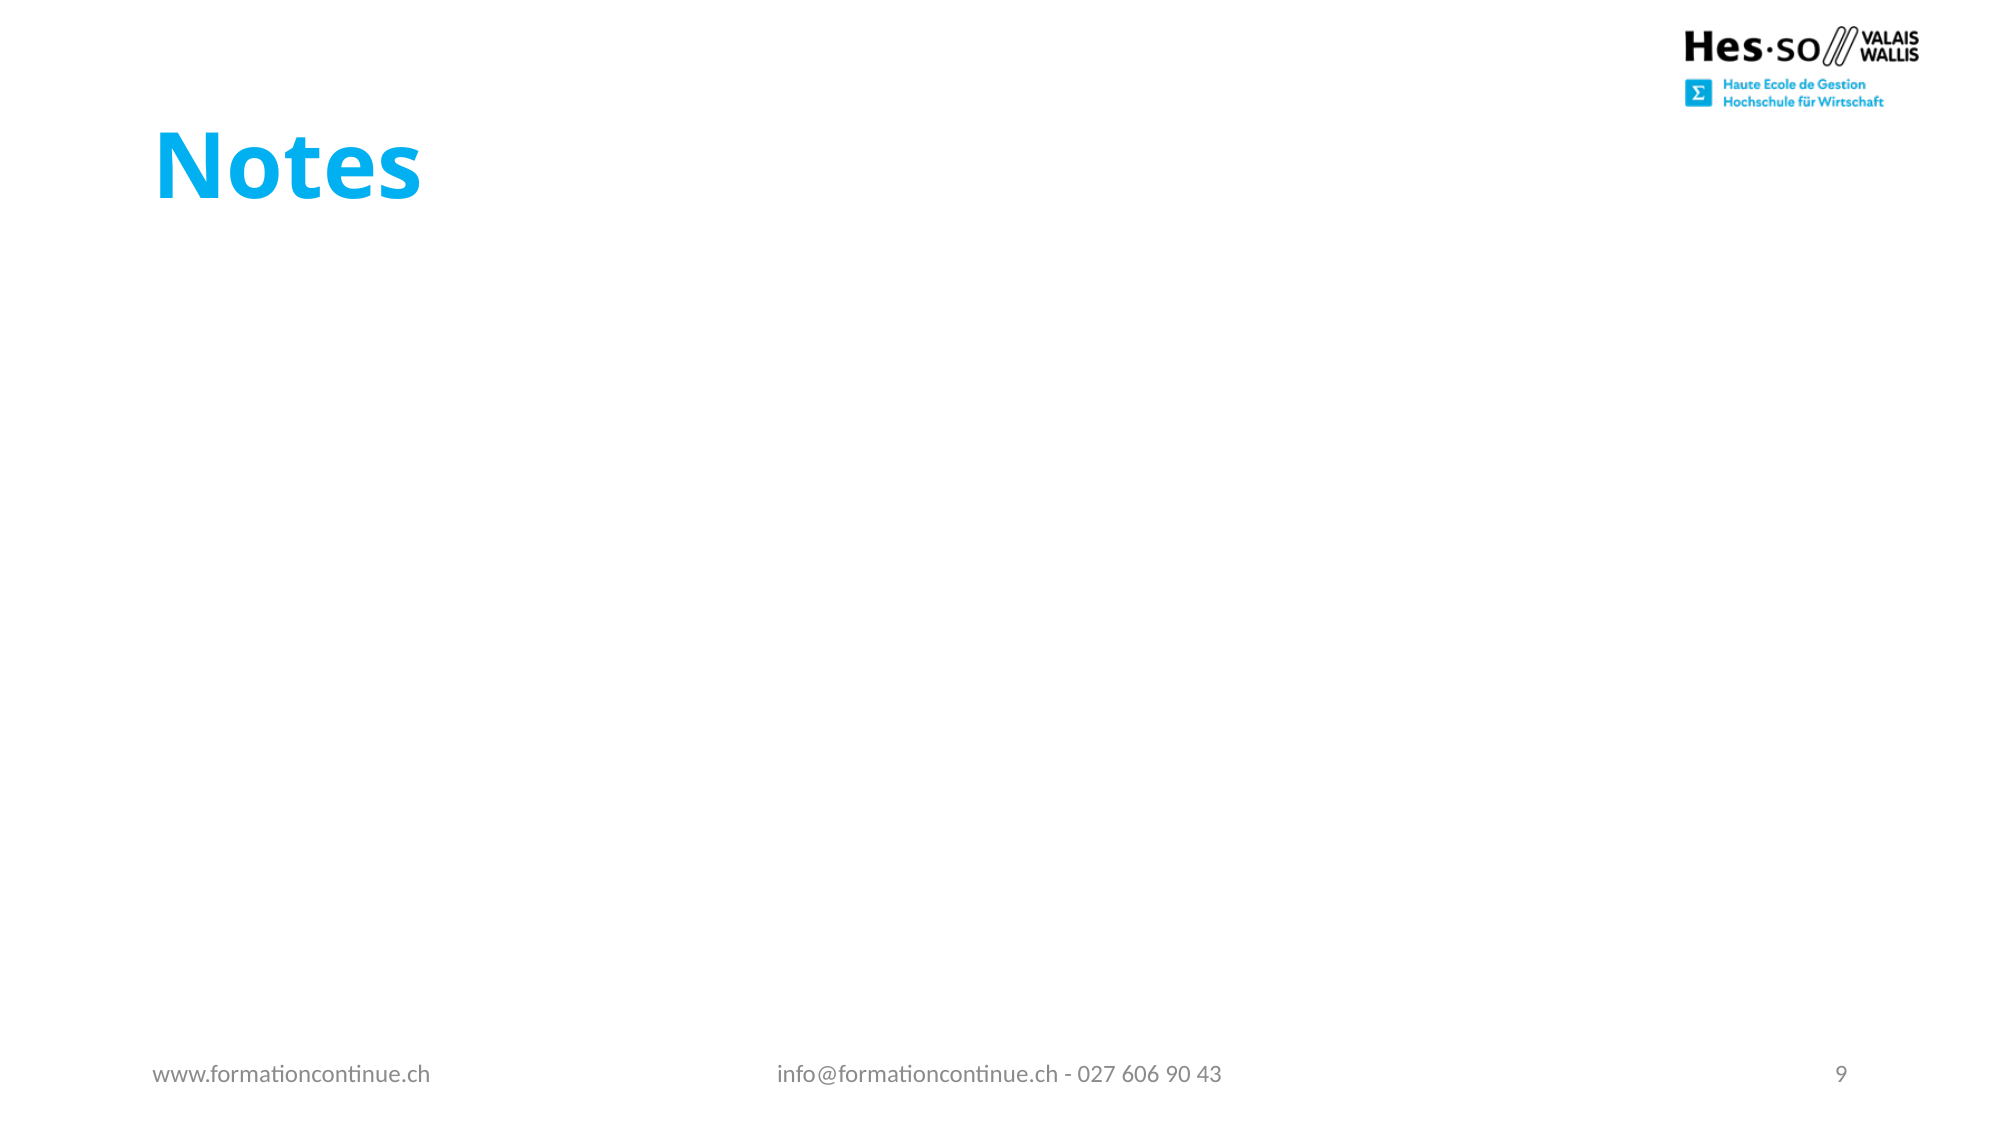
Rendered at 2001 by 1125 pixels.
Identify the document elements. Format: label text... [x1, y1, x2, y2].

slide_number 9 [1412, 1042, 1863, 1103]
slide_number www.formationcontinue.ch [137, 1042, 588, 1103]
footer info@formationcontinue.ch - 027 606 90 43 [662, 1042, 1338, 1103]
title Notes [137, 59, 1863, 278]
picture [1685, 26, 1919, 107]
